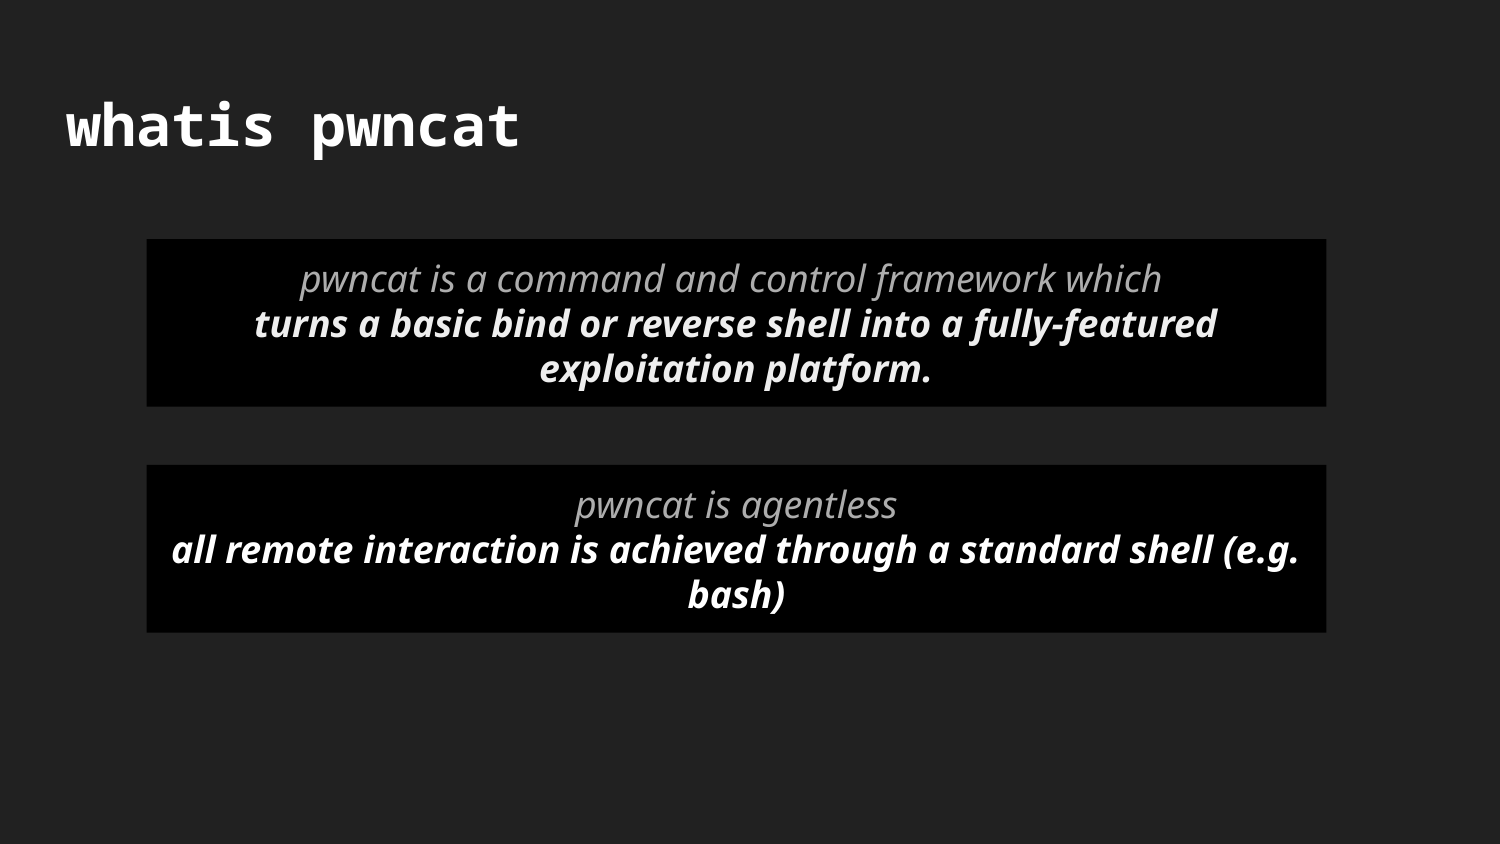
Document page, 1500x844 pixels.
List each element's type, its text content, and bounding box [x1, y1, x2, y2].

title whatis pwncat [51, 72, 1449, 167]
list pwncat is agentless all remote interaction is achieved through a standard shell (e.g. bash) [146, 464, 1327, 633]
list pwncat is a command and control framework which turns a basic bind or reverse shell into a fully-featured exploitation platform. [146, 239, 1327, 407]
